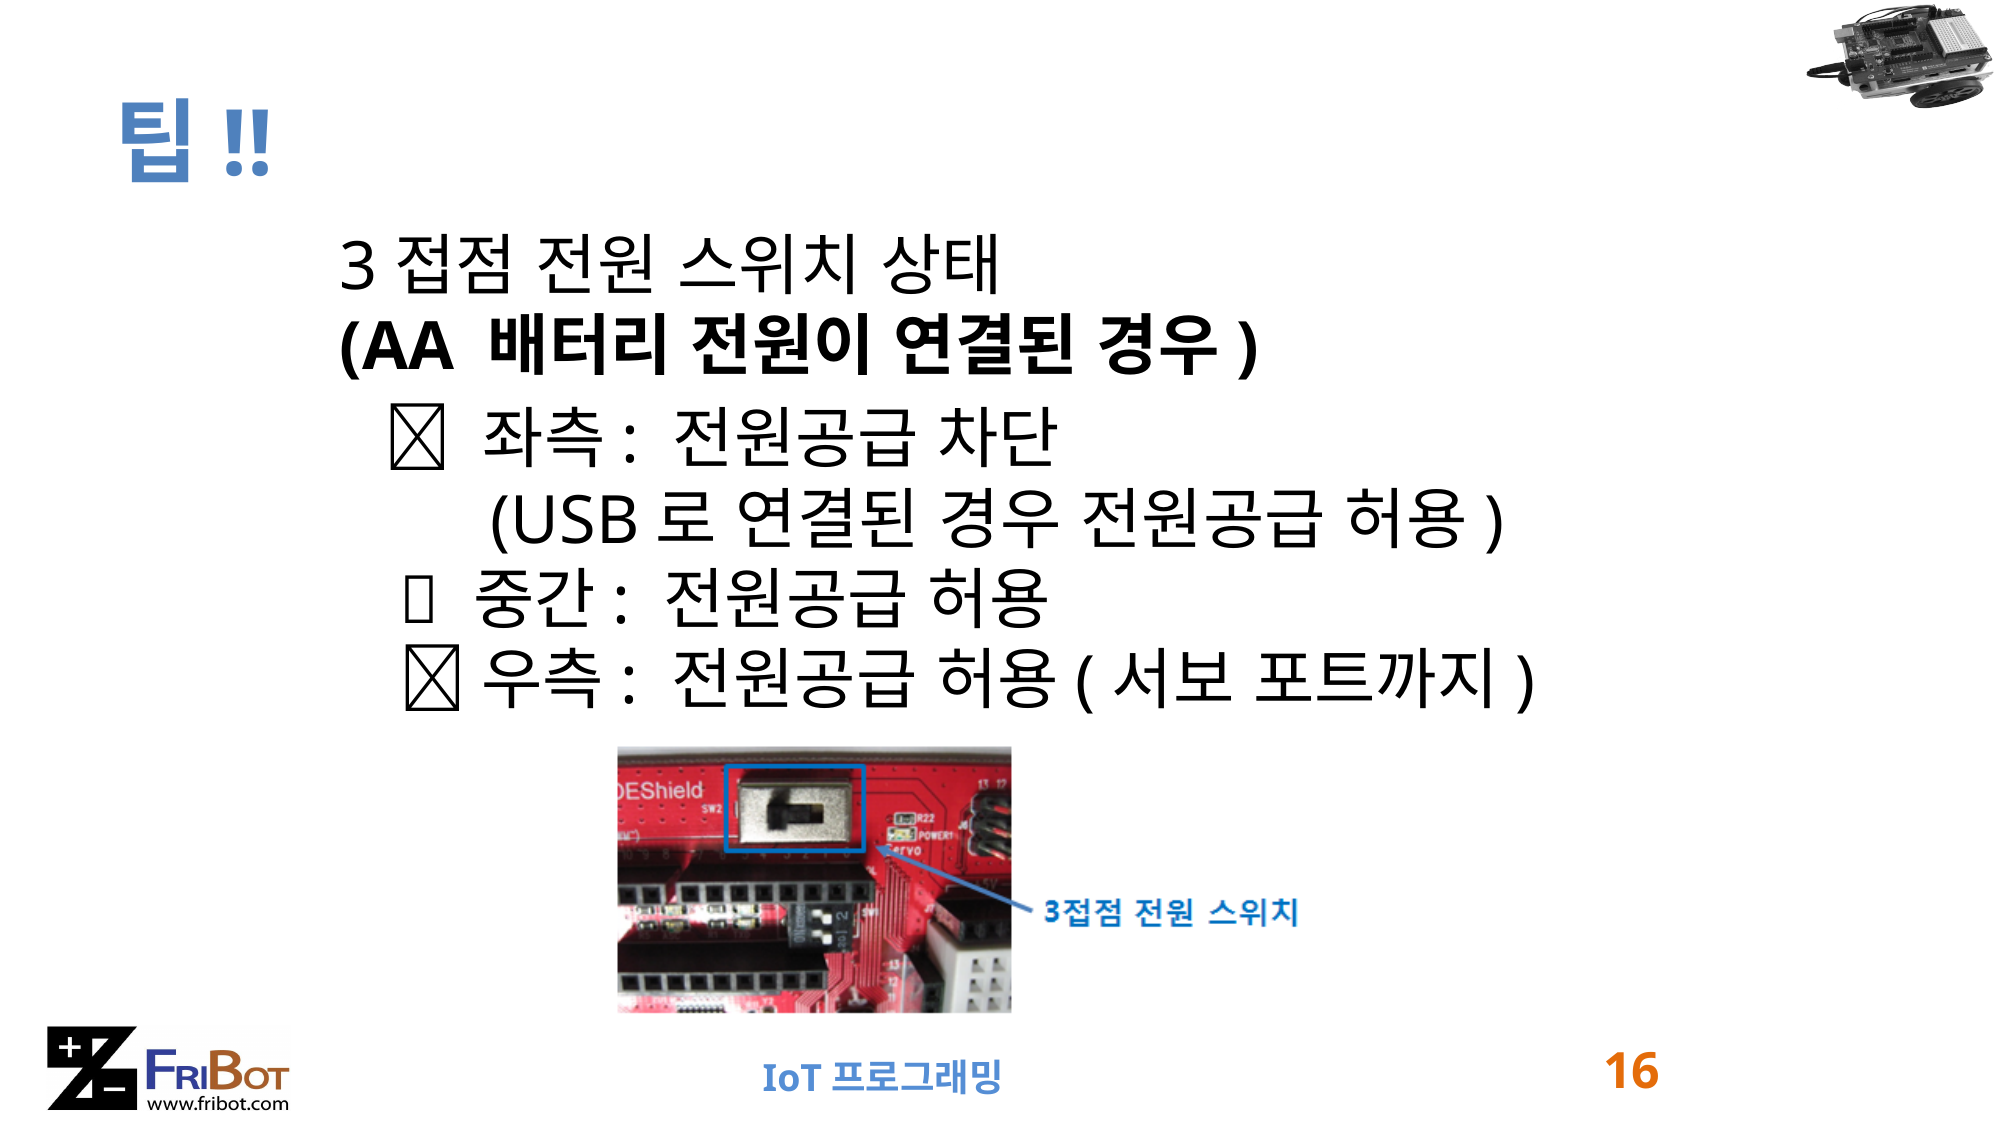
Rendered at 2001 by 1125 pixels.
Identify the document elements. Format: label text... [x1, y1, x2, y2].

list 3접점 전원 스위치 상태 (AA 배터리 전원이 연결된 경우)  좌측: 전원공급 차단 (USB로 연결된 경우 전원공급 허용)  중간: 전원공급 허용  우측: 전원공급 허용(서보 포트까지) [324, 215, 1603, 728]
title 팁!! [99, 45, 1900, 233]
picture [609, 739, 1305, 1018]
picture [46, 1025, 291, 1111]
slide_number 16 [1325, 1042, 1675, 1103]
